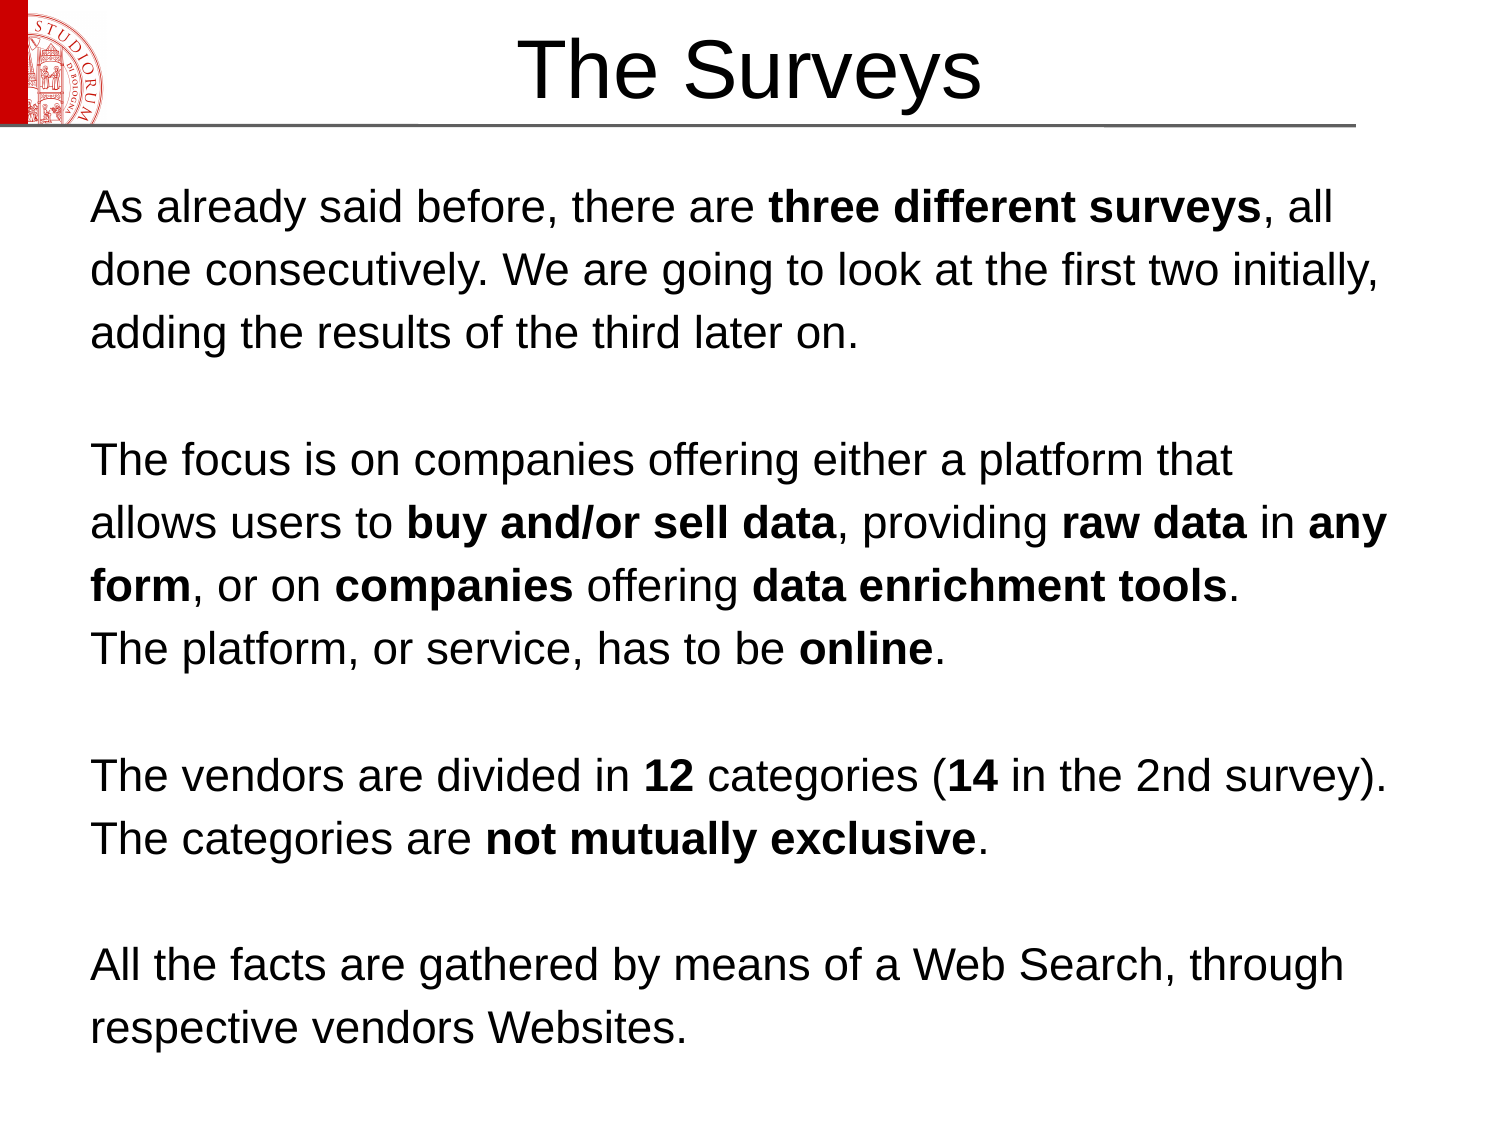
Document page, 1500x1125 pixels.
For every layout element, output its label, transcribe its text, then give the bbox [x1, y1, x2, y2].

title The Surveys [75, 7, 1425, 114]
list As already said before, there are three different surveys, all done consecutively. We are going to look at the first two initially, adding the results of the third later on. The focus is on companies offering either a platform that allows users to buy and/or sell data, providing raw data in any form, or on companies offering data enrichment tools. The platform, or service, has to be online. The vendors are divided in 12 categories (14 in the 2nd survey). The categories are not mutually exclusive. All the facts are gathered by means of a Web Search, through respective vendors Websites. [75, 160, 1425, 1005]
picture [28, 11, 107, 123]
